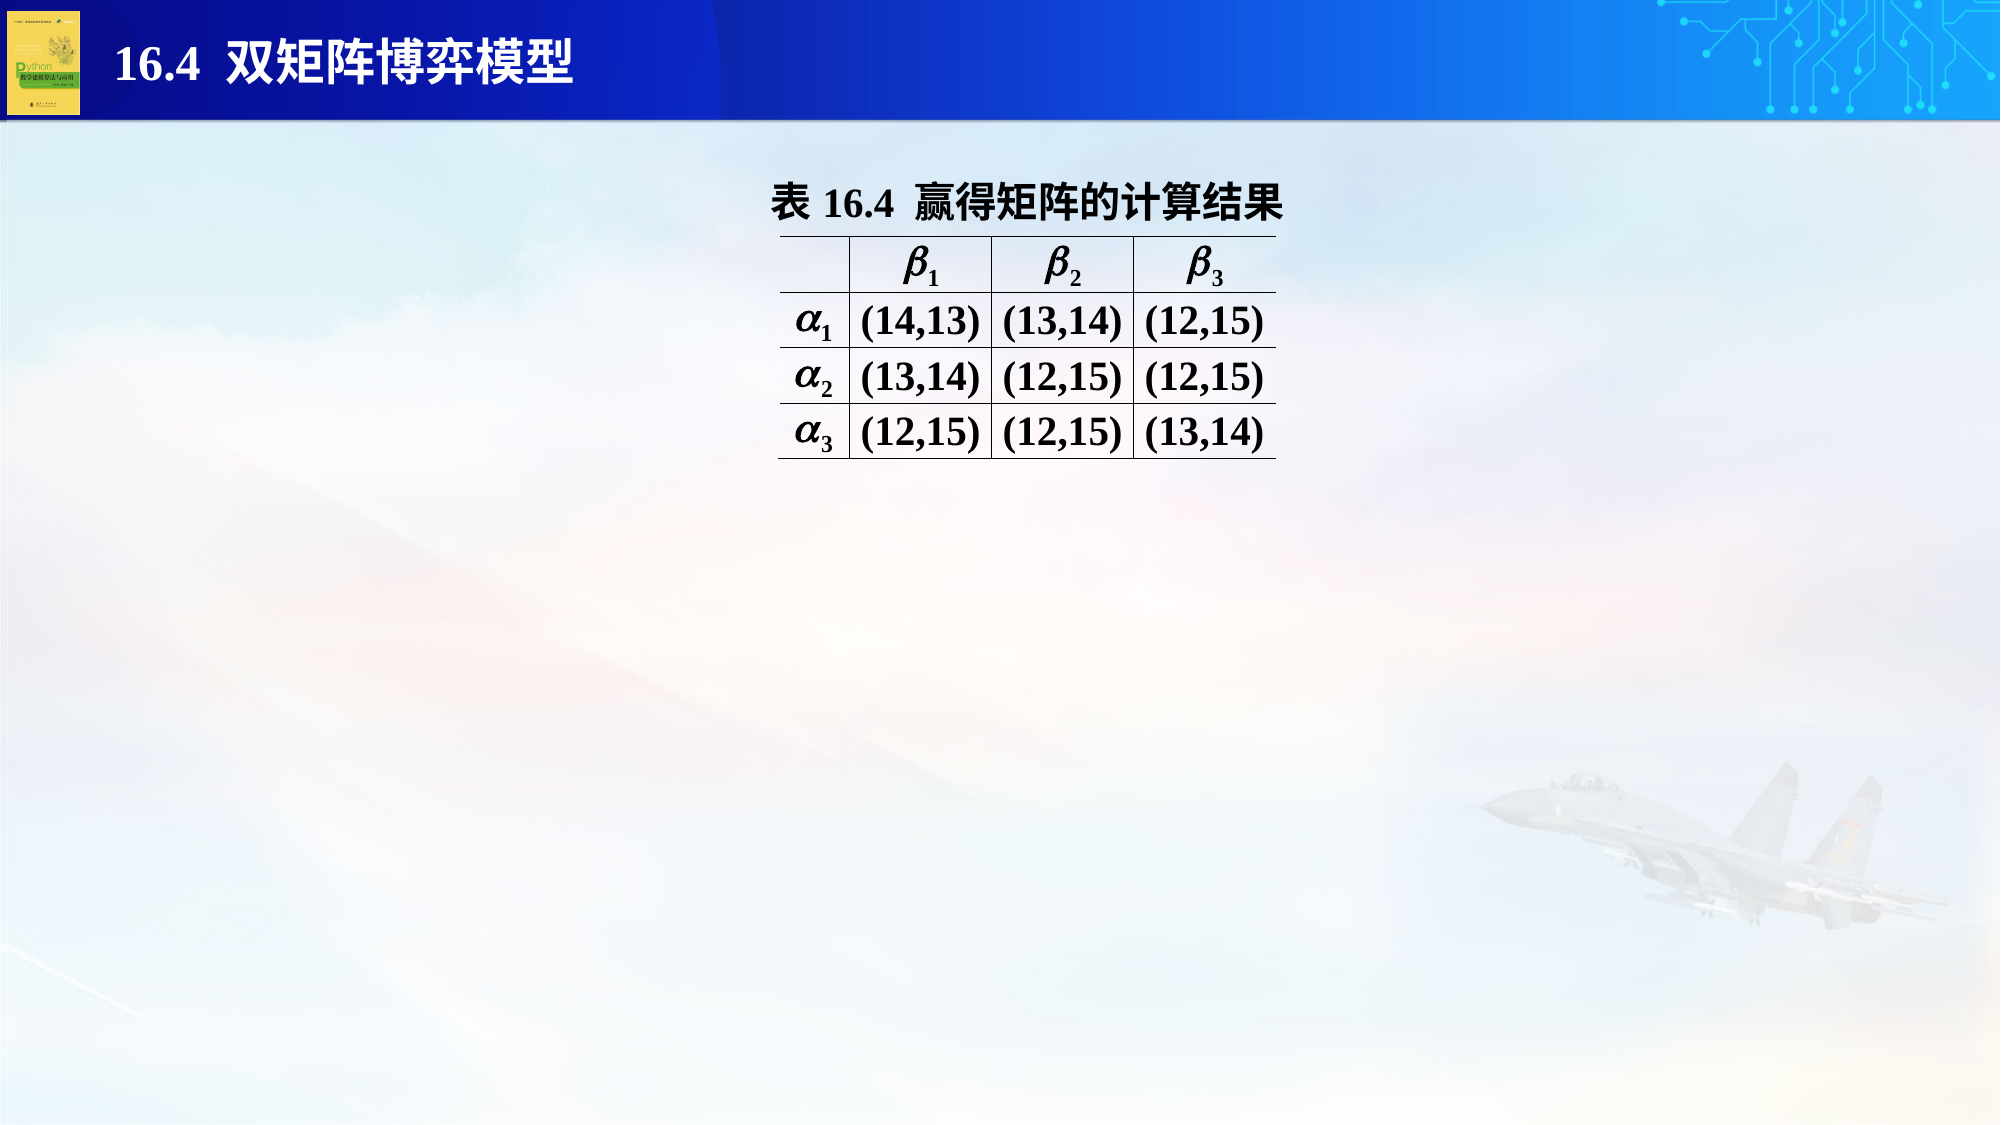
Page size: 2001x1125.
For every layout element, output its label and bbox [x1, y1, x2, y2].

picture [0, 0, 2001, 1125]
text_box [116, 171, 1939, 1069]
